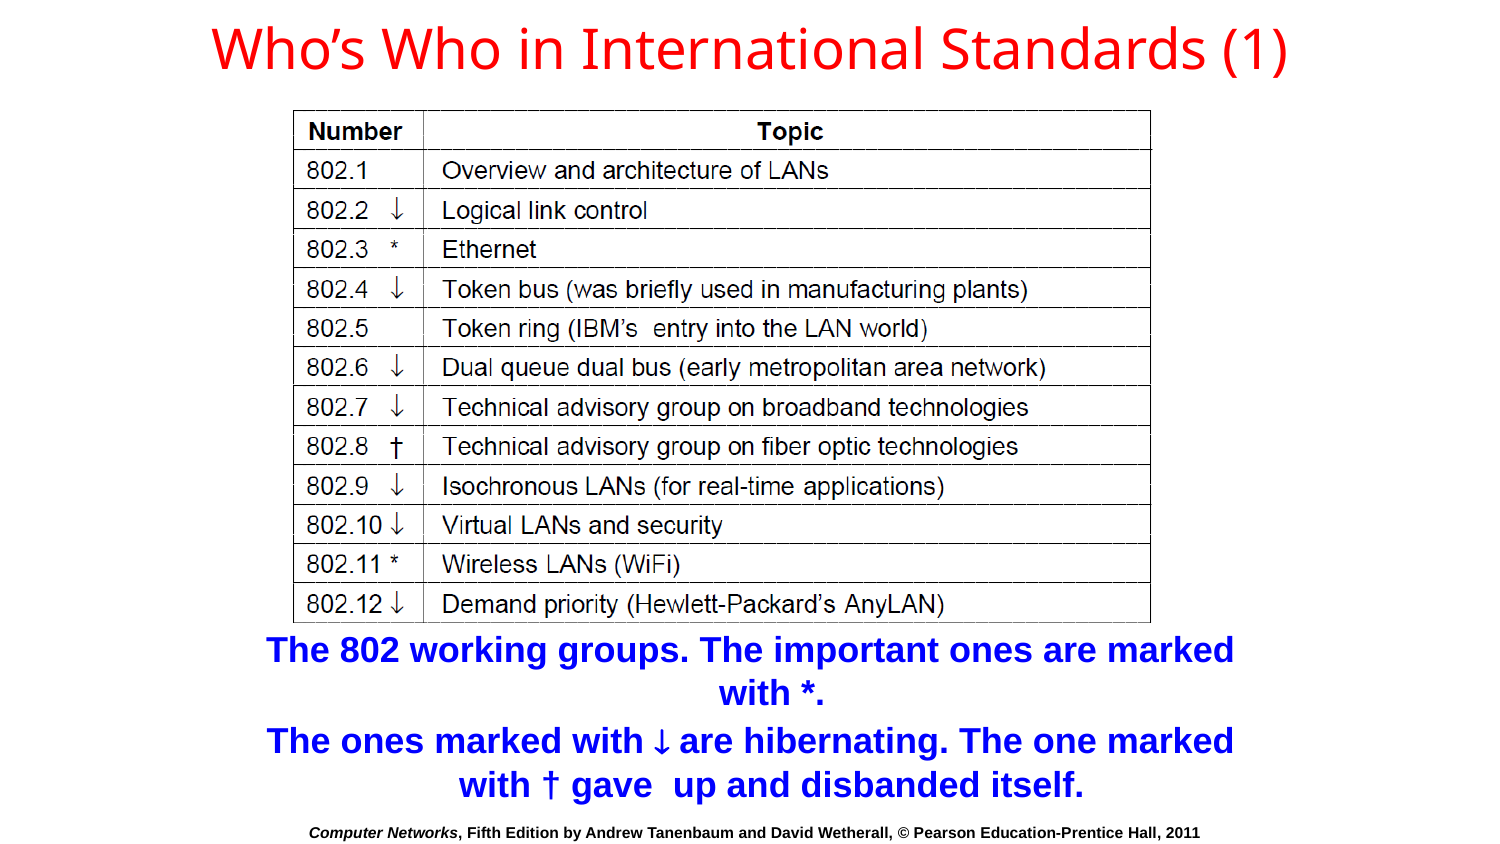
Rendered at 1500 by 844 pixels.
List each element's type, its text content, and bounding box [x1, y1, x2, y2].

footer Computer Networks, Fifth Edition by Andrew Tanenbaum and David Wetherall, © Pearson Education-Prentice Hall, 2011 [224, 815, 1285, 844]
list The 802 working groups. The important ones are marked with *. The ones marked with  are hibernating. The one marked with † gave up and disbanded itself. [224, 618, 1278, 788]
picture [288, 106, 1156, 623]
title Who’s Who in International Standards (1) [0, 0, 1500, 94]
